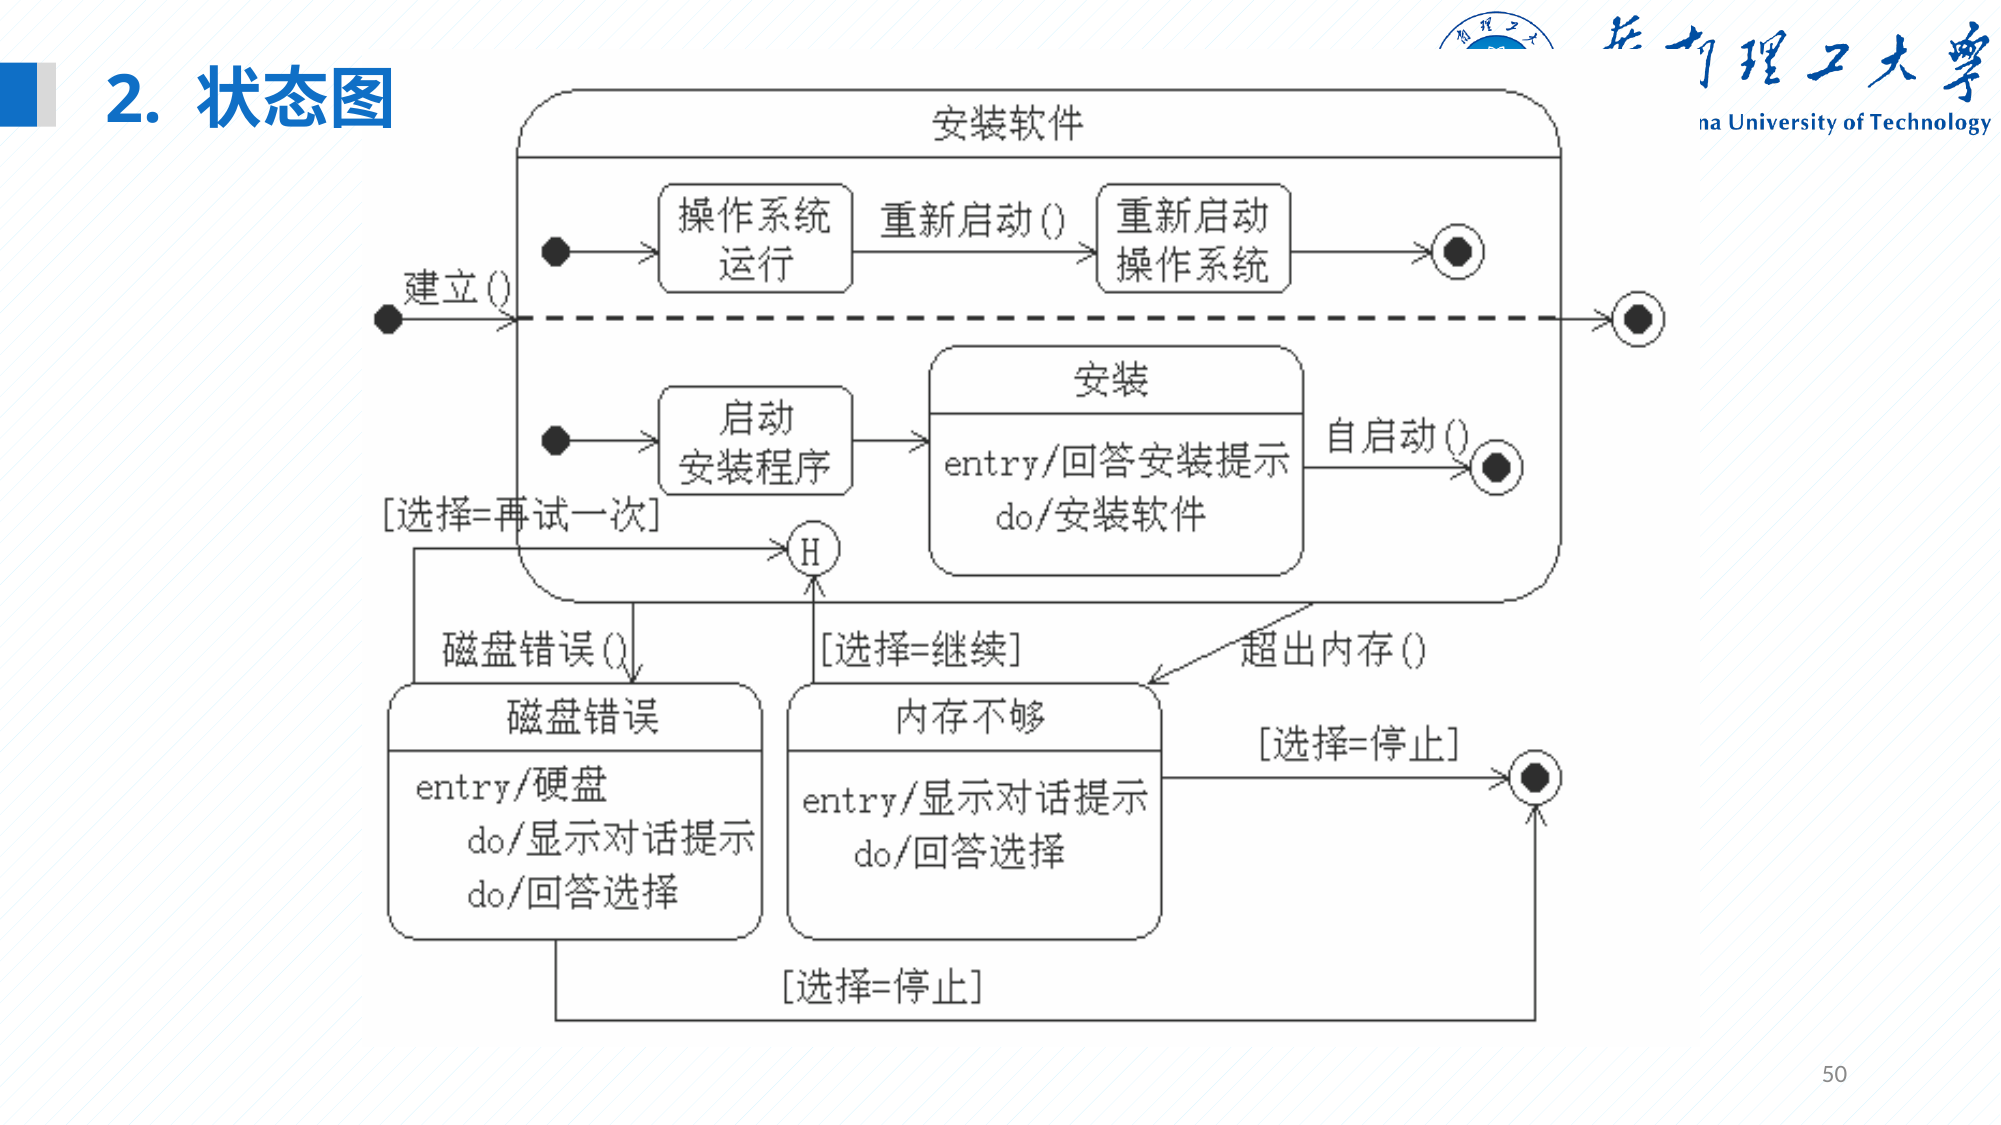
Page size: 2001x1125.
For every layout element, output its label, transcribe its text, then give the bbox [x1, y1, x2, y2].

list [362, 49, 1700, 1047]
slide_number 50 [1412, 1042, 1863, 1103]
picture [1433, 11, 1991, 138]
text_box 2. 状态图 [90, 48, 1265, 143]
